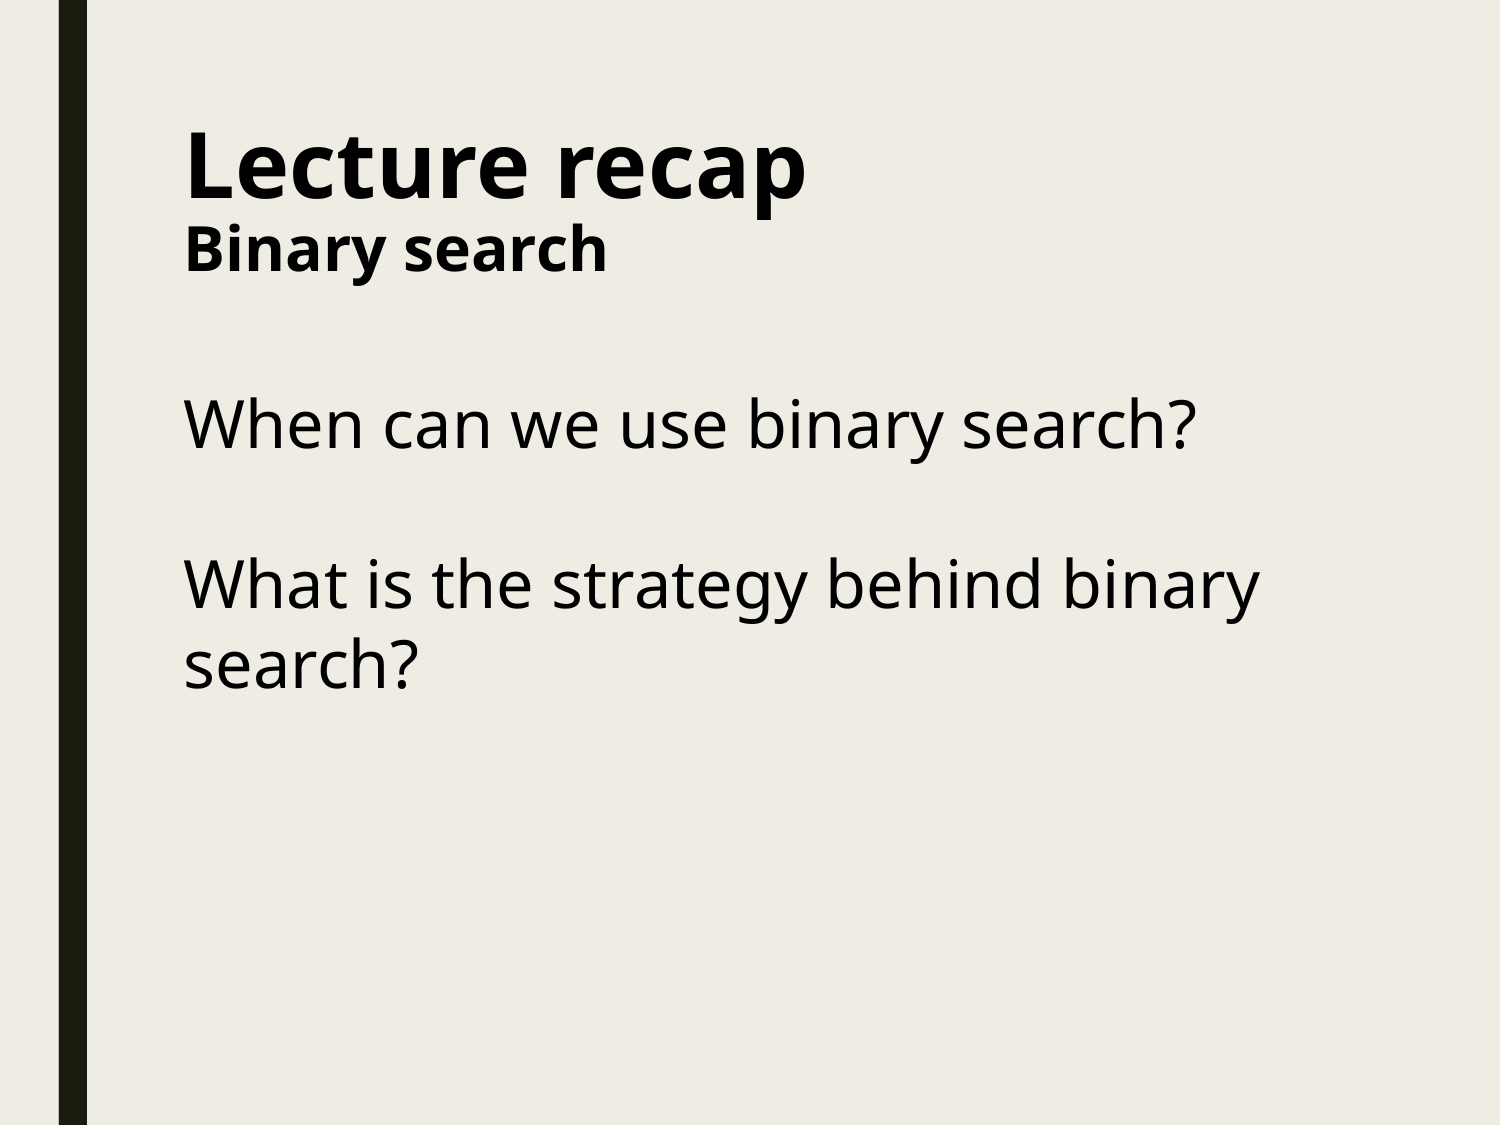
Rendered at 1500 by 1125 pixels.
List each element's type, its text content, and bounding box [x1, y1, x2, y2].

text_box Lecture recap Binary search [168, 112, 1351, 357]
text_box When can we use binary search? What is the strategy behind binary search? [168, 374, 1351, 963]
